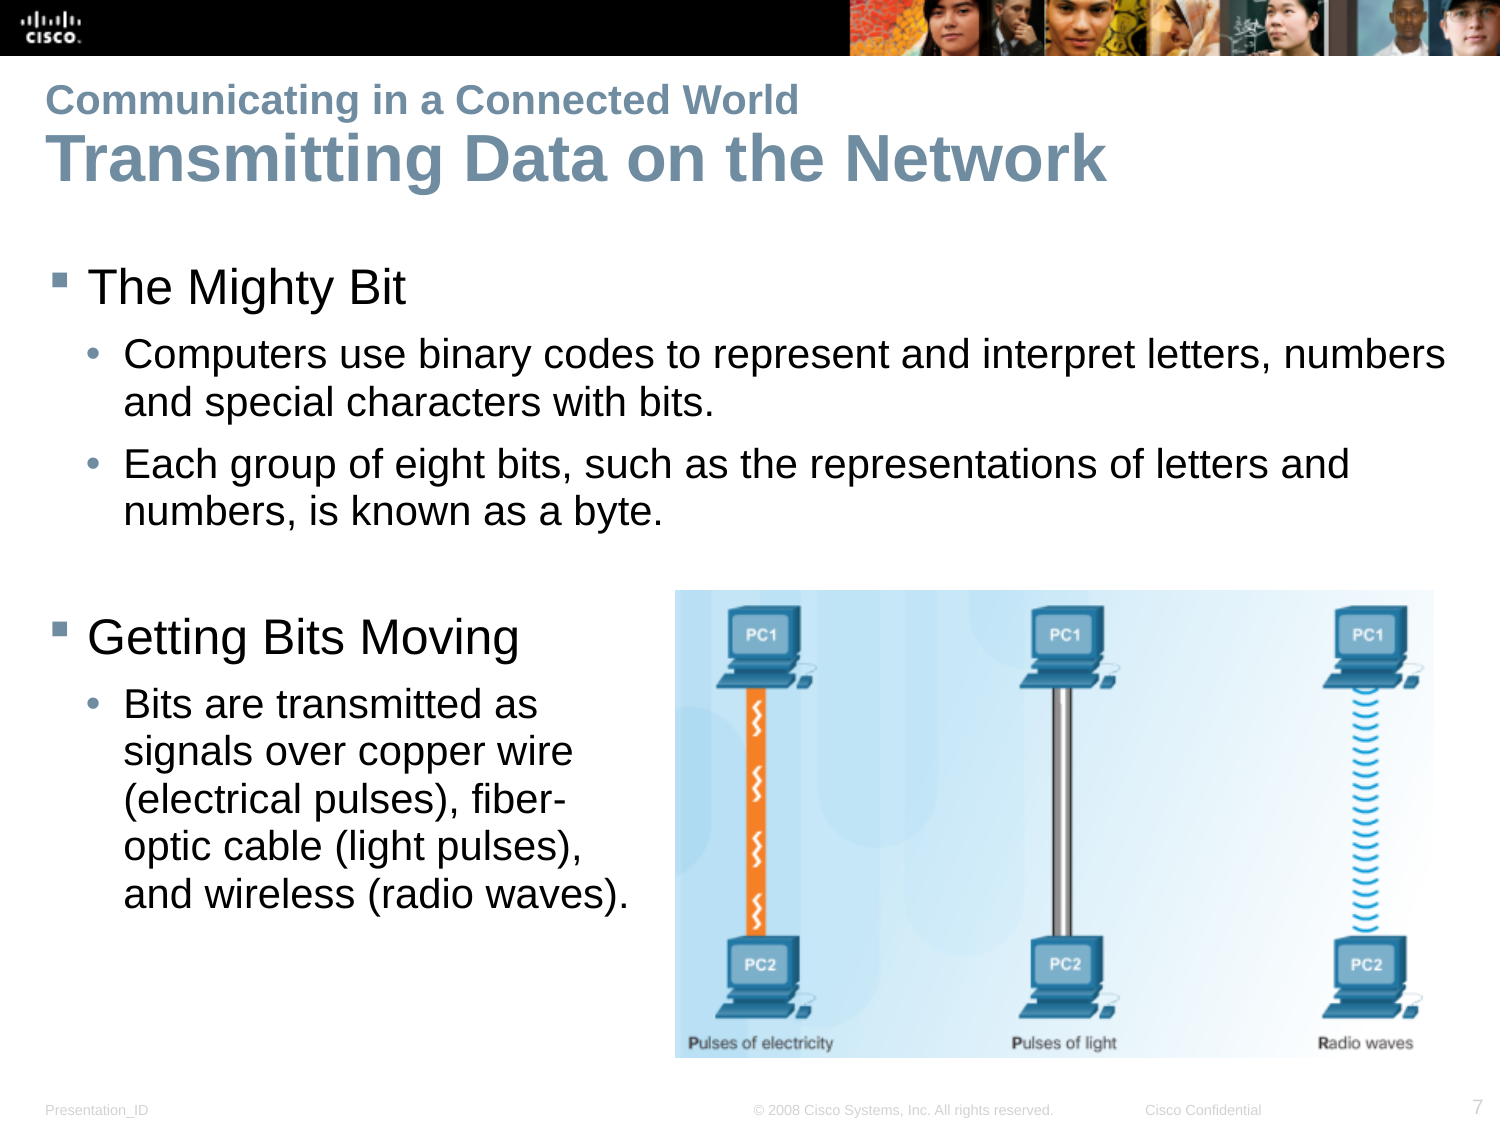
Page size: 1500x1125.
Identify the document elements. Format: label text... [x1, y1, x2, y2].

title Communicating in a Connected World Transmitting Data on the Network [31, 64, 1471, 203]
picture [674, 589, 1434, 1058]
list The Mighty Bit Computers use binary codes to represent and interpret letters, numbers and special characters with bits. Each group of eight bits, such as the representations of letters and numbers, is known as a byte. [34, 252, 1468, 582]
text_box Getting Bits Moving Bits are transmitted as signals over copper wire (electrical pulses), fiber- optic cable (light pulses), and wireless (radio waves). [34, 602, 652, 1046]
picture [0, 0, 1500, 56]
